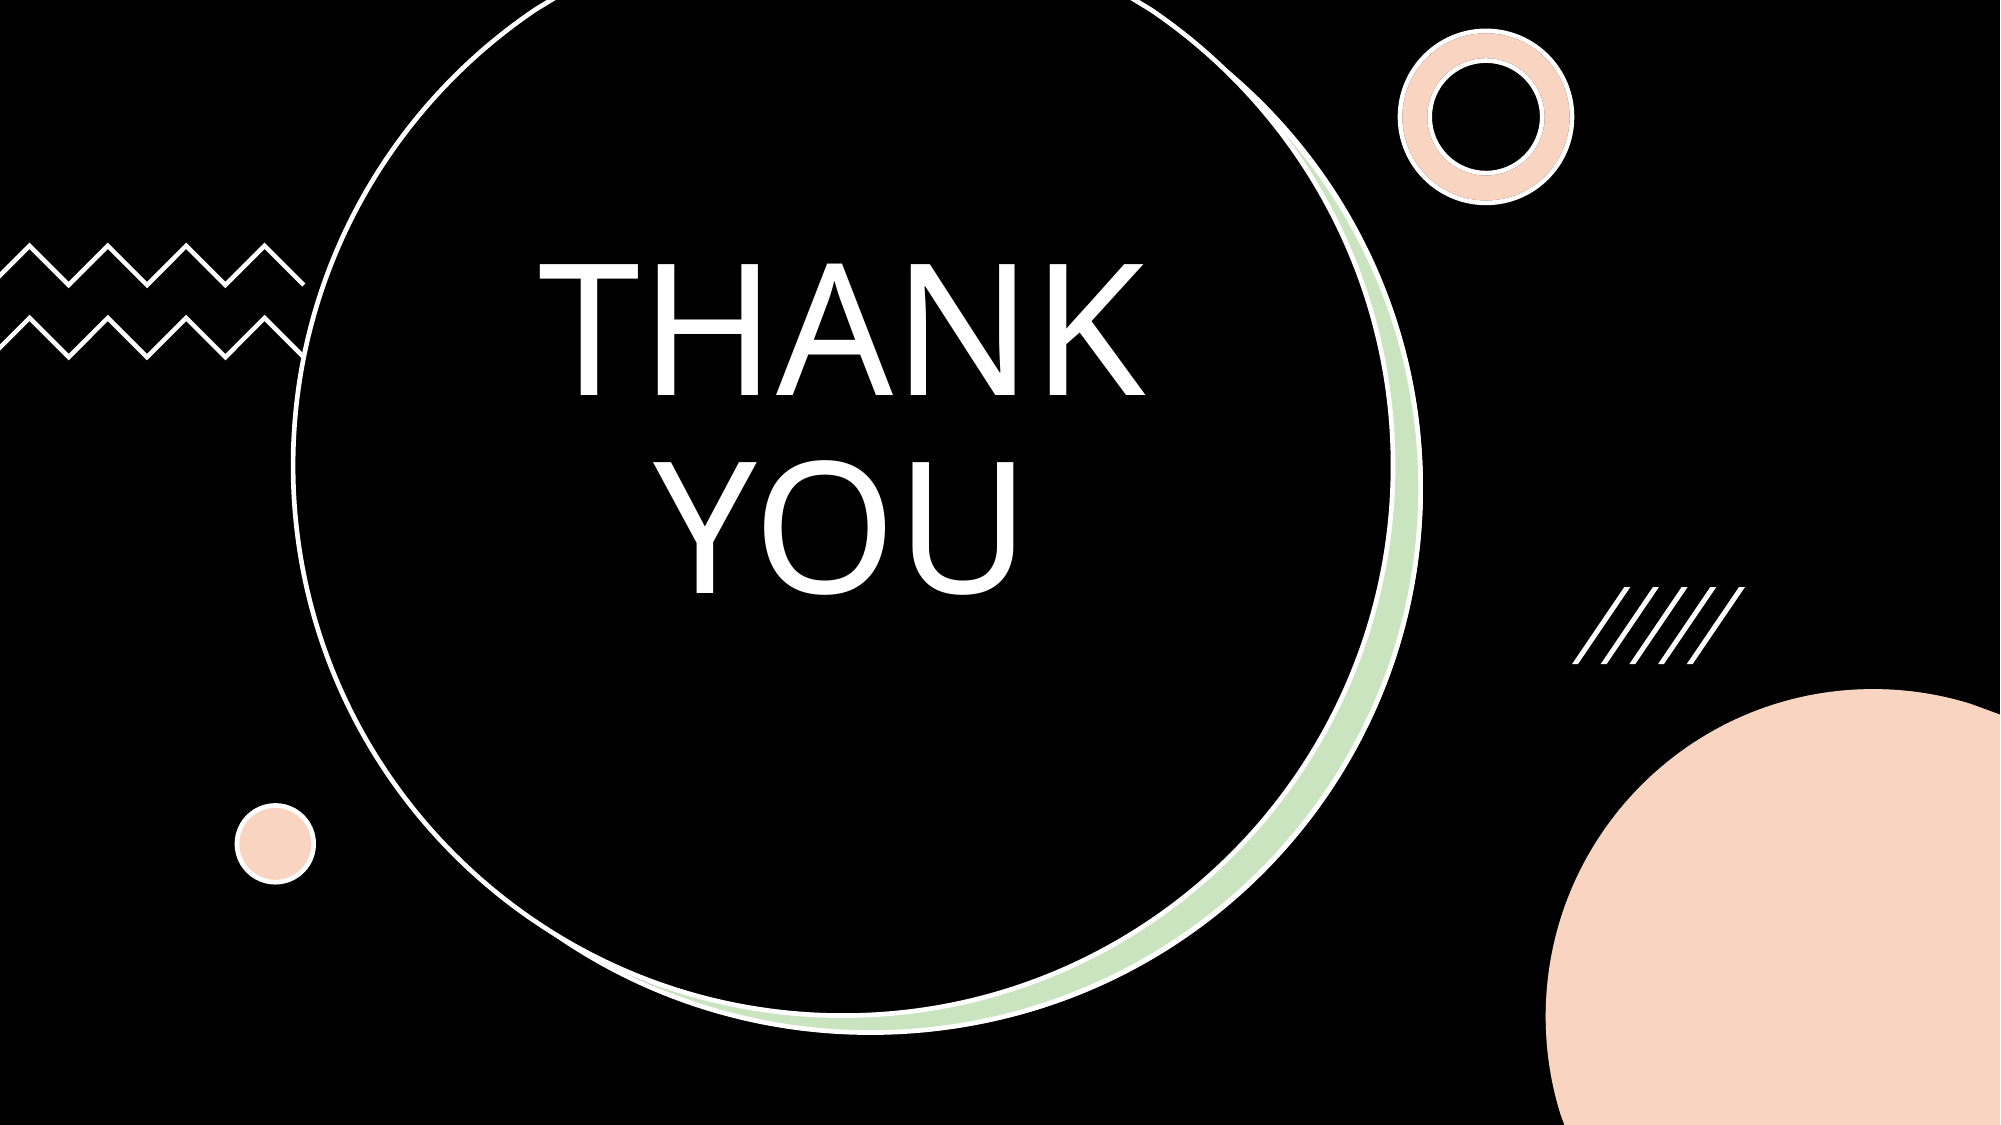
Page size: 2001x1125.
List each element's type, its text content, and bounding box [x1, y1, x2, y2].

text_box [393, 0, 1293, 146]
text_box [565, 167, 1423, 1035]
text_box [235, 803, 316, 884]
text_box [291, 183, 1395, 1018]
text_box [1398, 29, 1574, 205]
title THANK YOU [367, 146, 1317, 641]
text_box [0, 242, 306, 361]
text_box [1544, 687, 2000, 1125]
text_box [861, 161, 1425, 1036]
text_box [1571, 586, 1746, 665]
text_box [0, 0, 2000, 1125]
text_box [1211, 53, 1305, 146]
text_box [1247, 89, 1301, 146]
